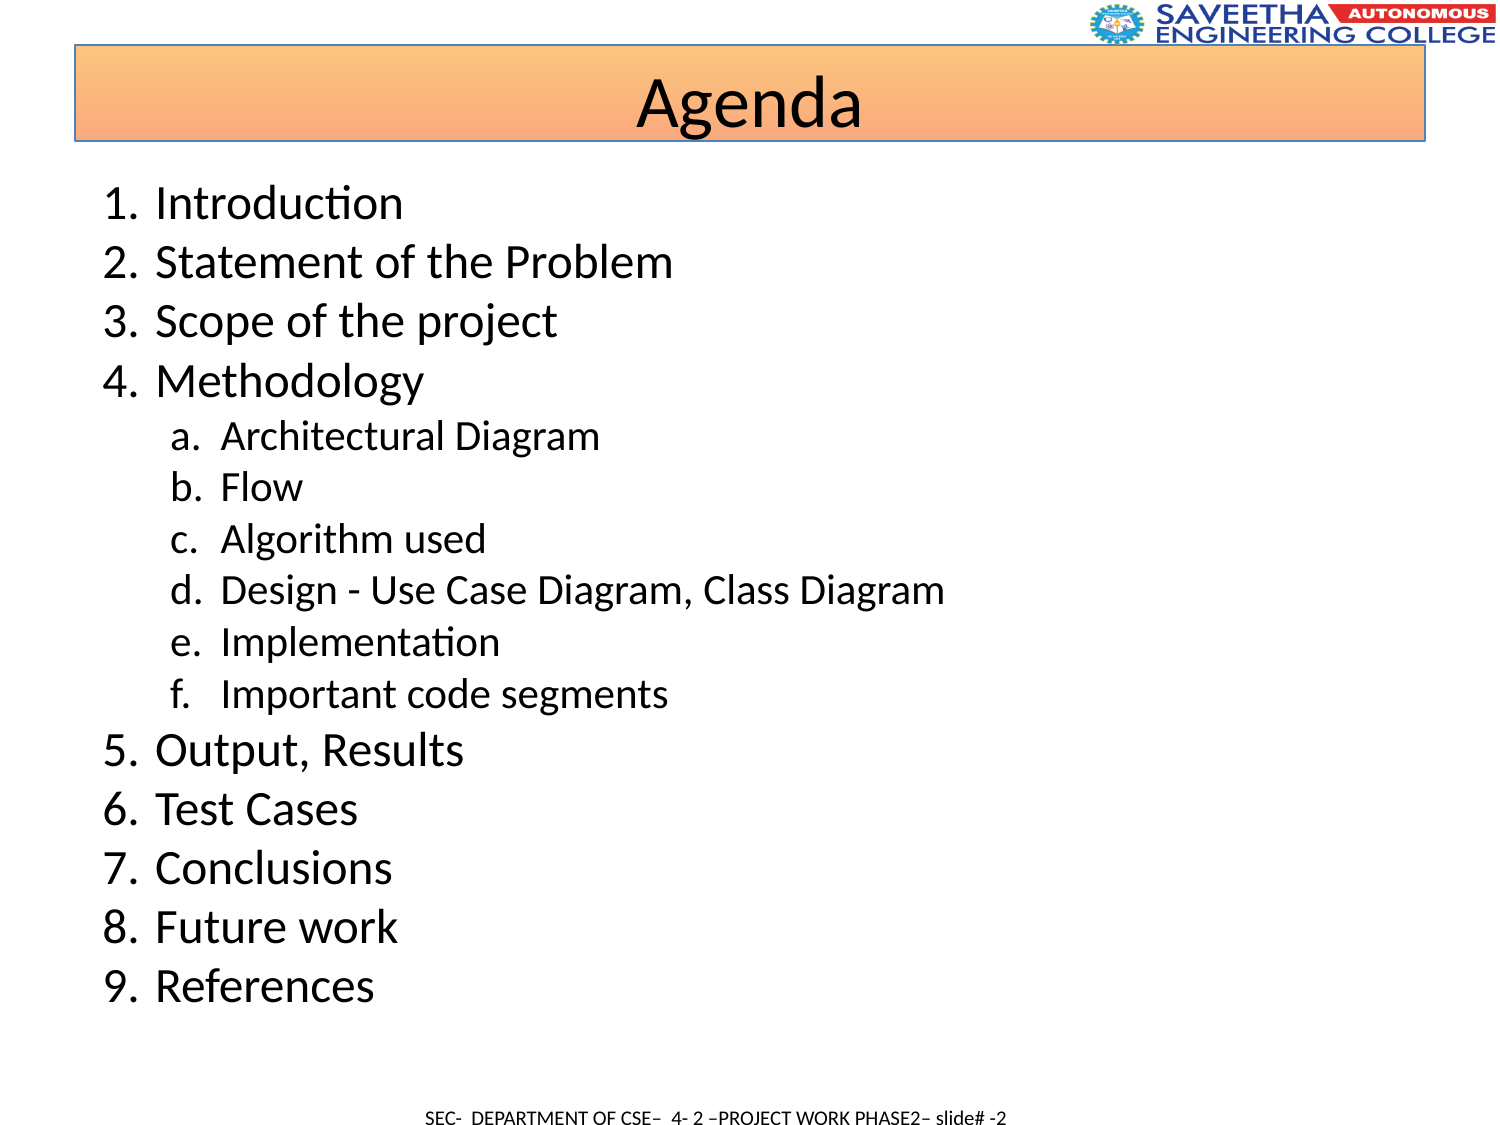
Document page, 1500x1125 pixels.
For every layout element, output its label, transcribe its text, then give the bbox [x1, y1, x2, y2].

list Introduction Statement of the Problem Scope of the project Methodology Architectural Diagram Flow Algorithm used Design - Use Case Diagram, Class Diagram Implementation Important code segments Output, Results Test Cases Conclusions Future work References [75, 162, 1425, 1025]
title Agenda [75, 45, 1425, 150]
picture [1080, 0, 1500, 46]
